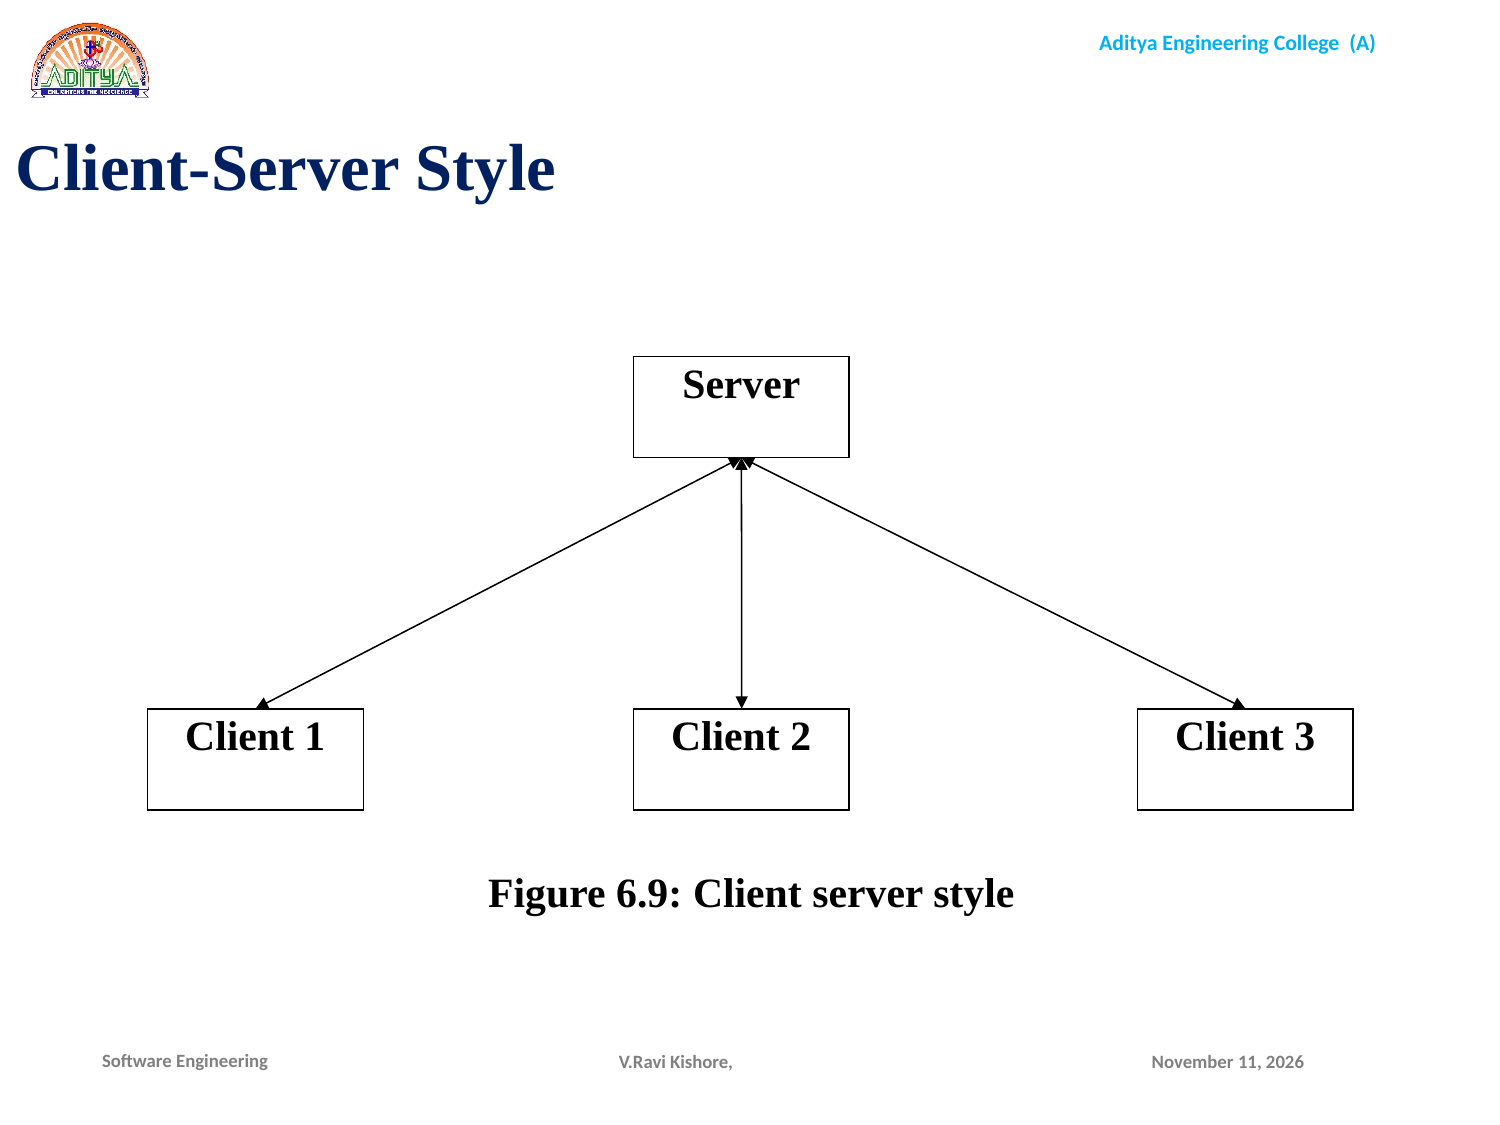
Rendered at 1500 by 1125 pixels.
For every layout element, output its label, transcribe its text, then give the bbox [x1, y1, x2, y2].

picture [29, 22, 150, 59]
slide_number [1136, 1031, 1396, 1092]
title Client-Server Style [0, 59, 1294, 278]
footer V.Ravi Kishore, [509, 1031, 847, 1092]
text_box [124, 337, 1376, 960]
